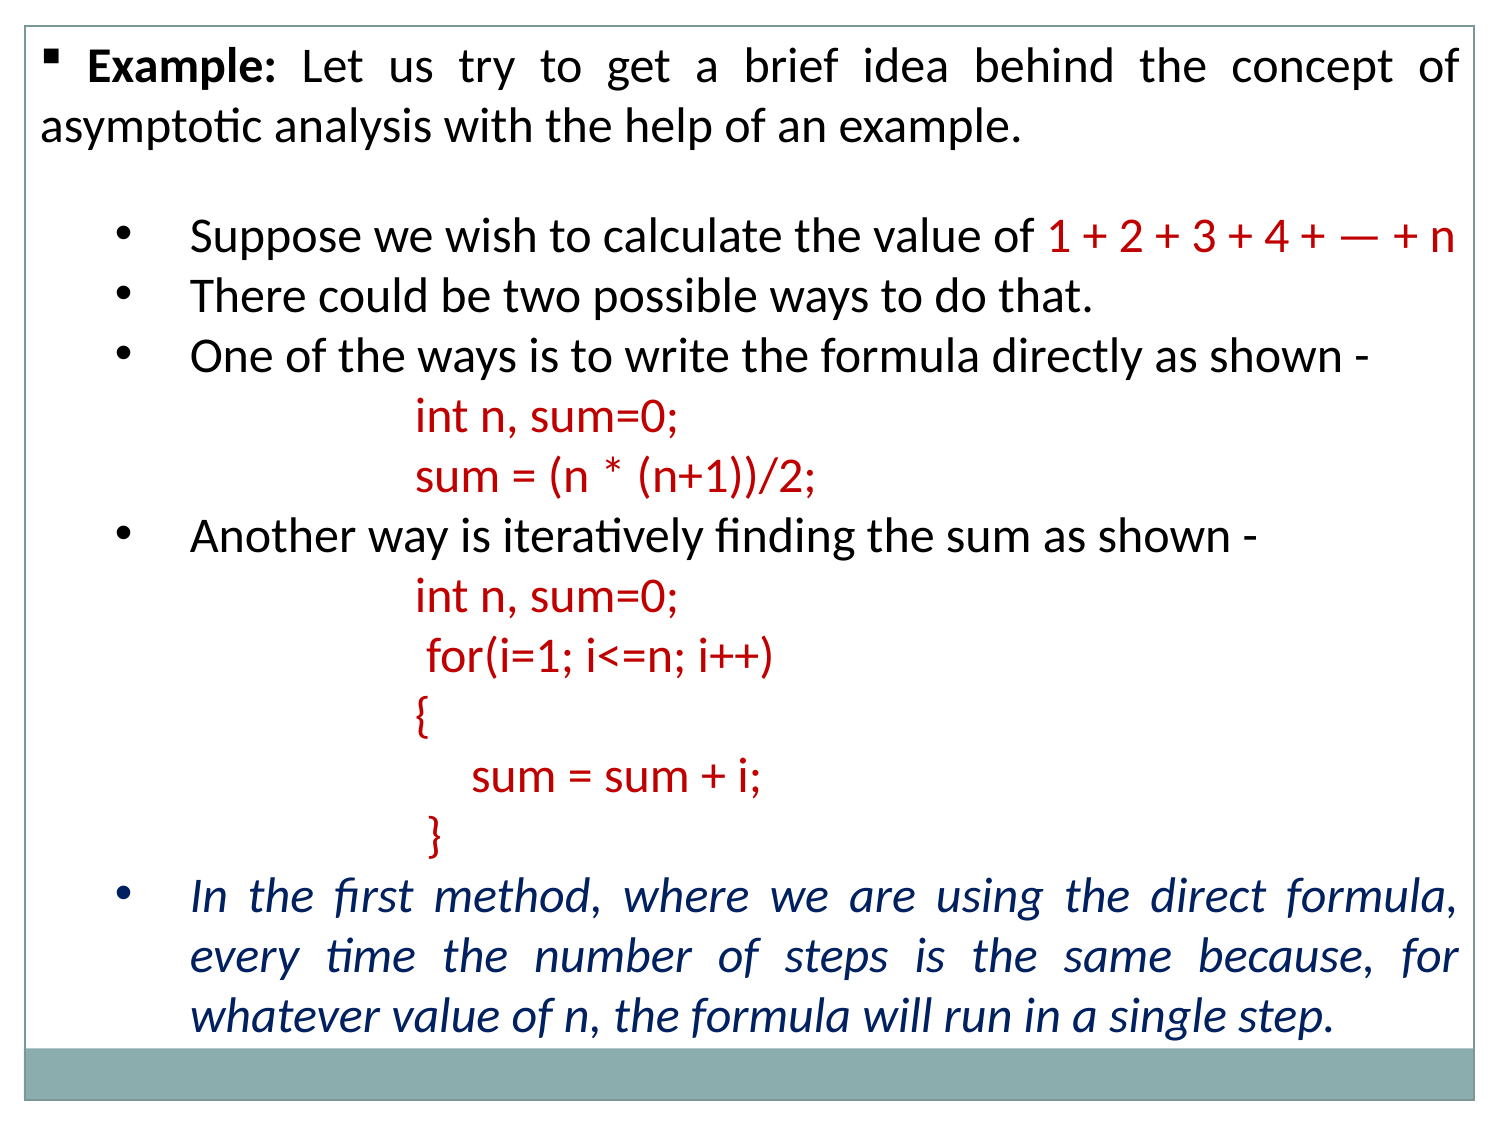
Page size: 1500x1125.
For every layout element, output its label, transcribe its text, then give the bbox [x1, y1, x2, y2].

text_box Example: Let us try to get a brief idea behind the concept of asymptotic analysis with the help of an example. Suppose we wish to calculate the value of 1 + 2 + 3 + 4 + — + n There could be two possible ways to do that. One of the ways is to write the formula directly as shown - int n, sum=0; sum = (n * (n+1))/2; Another way is iteratively finding the sum as shown - int n, sum=0; for(i=1; i<=n; i++) { sum = sum + i; } In the first method, where we are using the direct formula, every time the number of steps is the same because, for whatever value of n, the formula will run in a single step. [24, 24, 1475, 1050]
